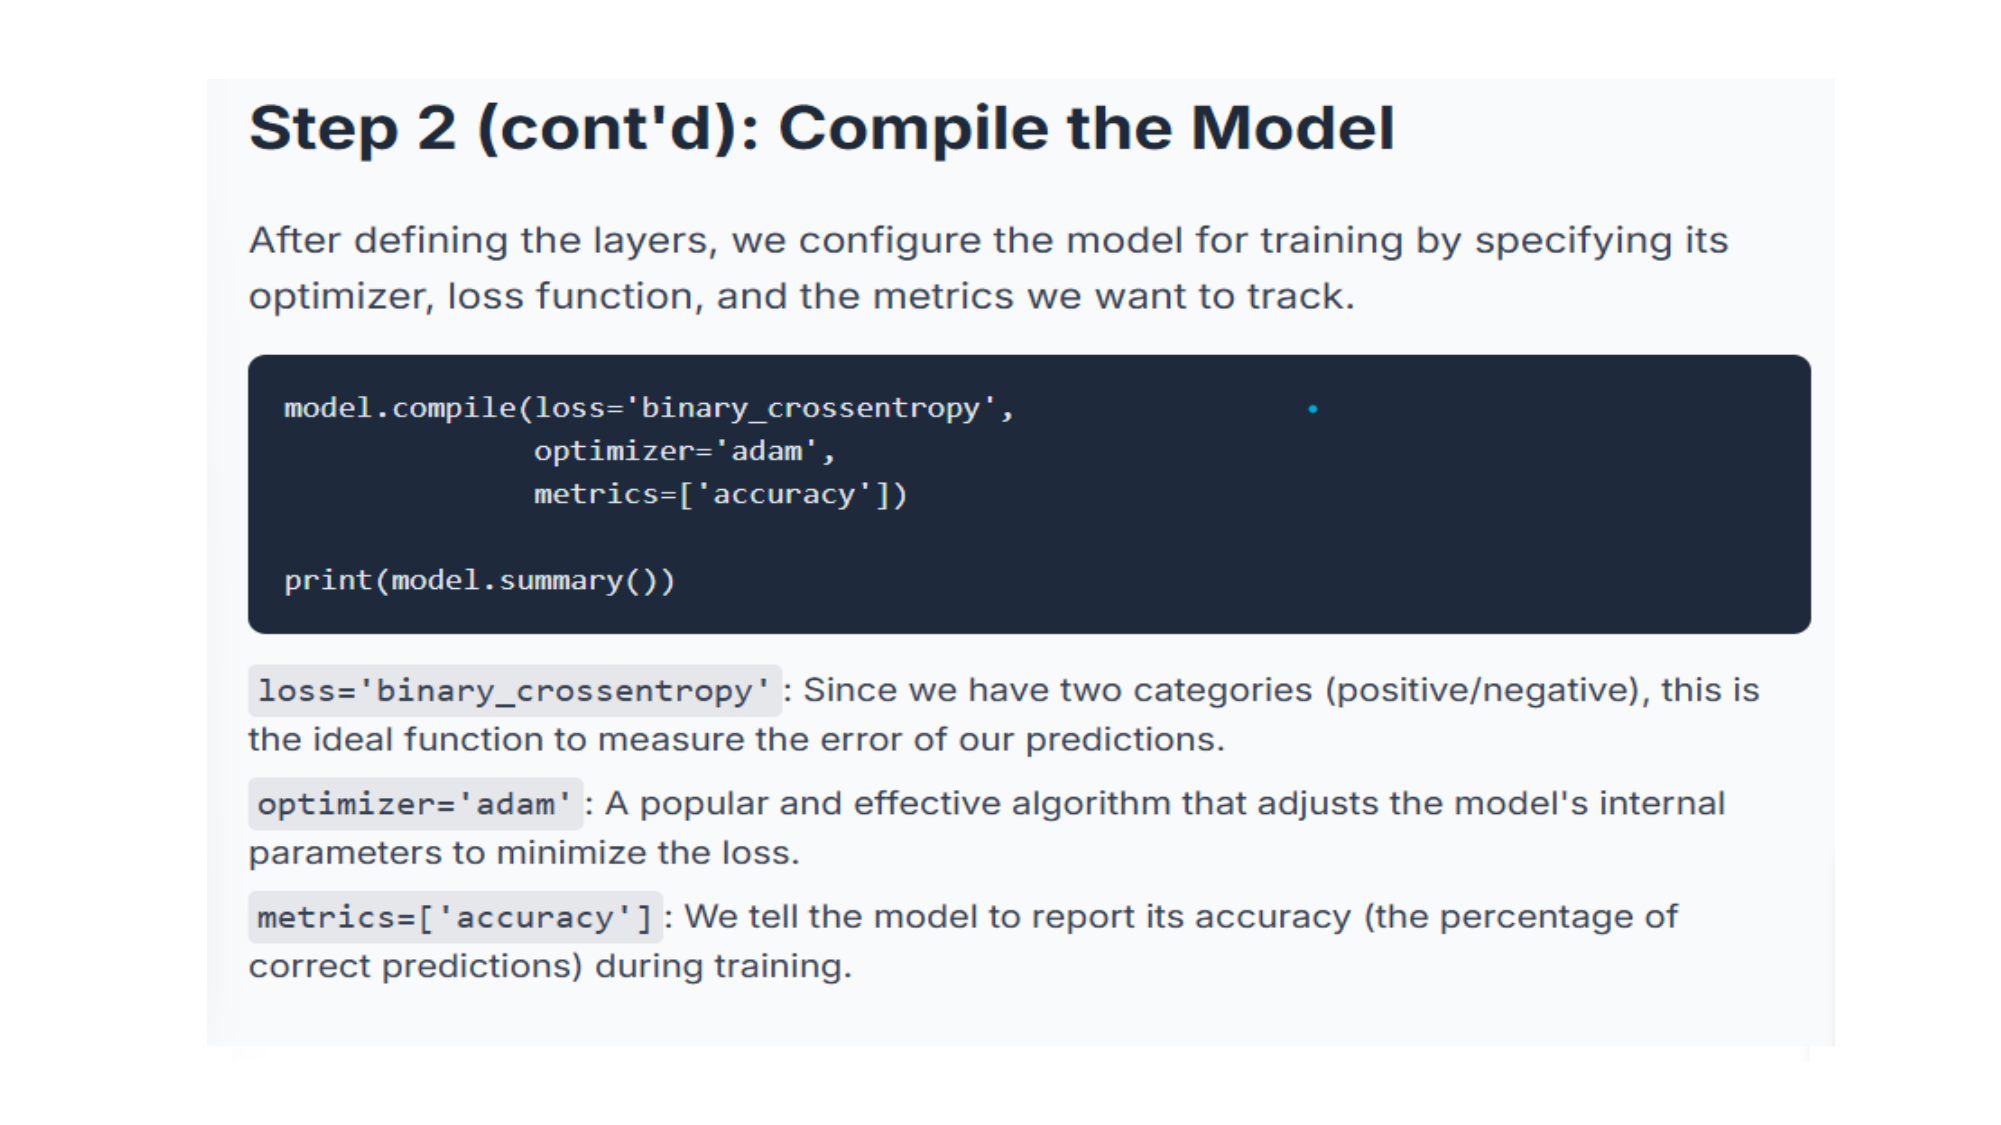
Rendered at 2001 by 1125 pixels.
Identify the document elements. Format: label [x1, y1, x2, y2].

picture [207, 79, 1835, 1062]
